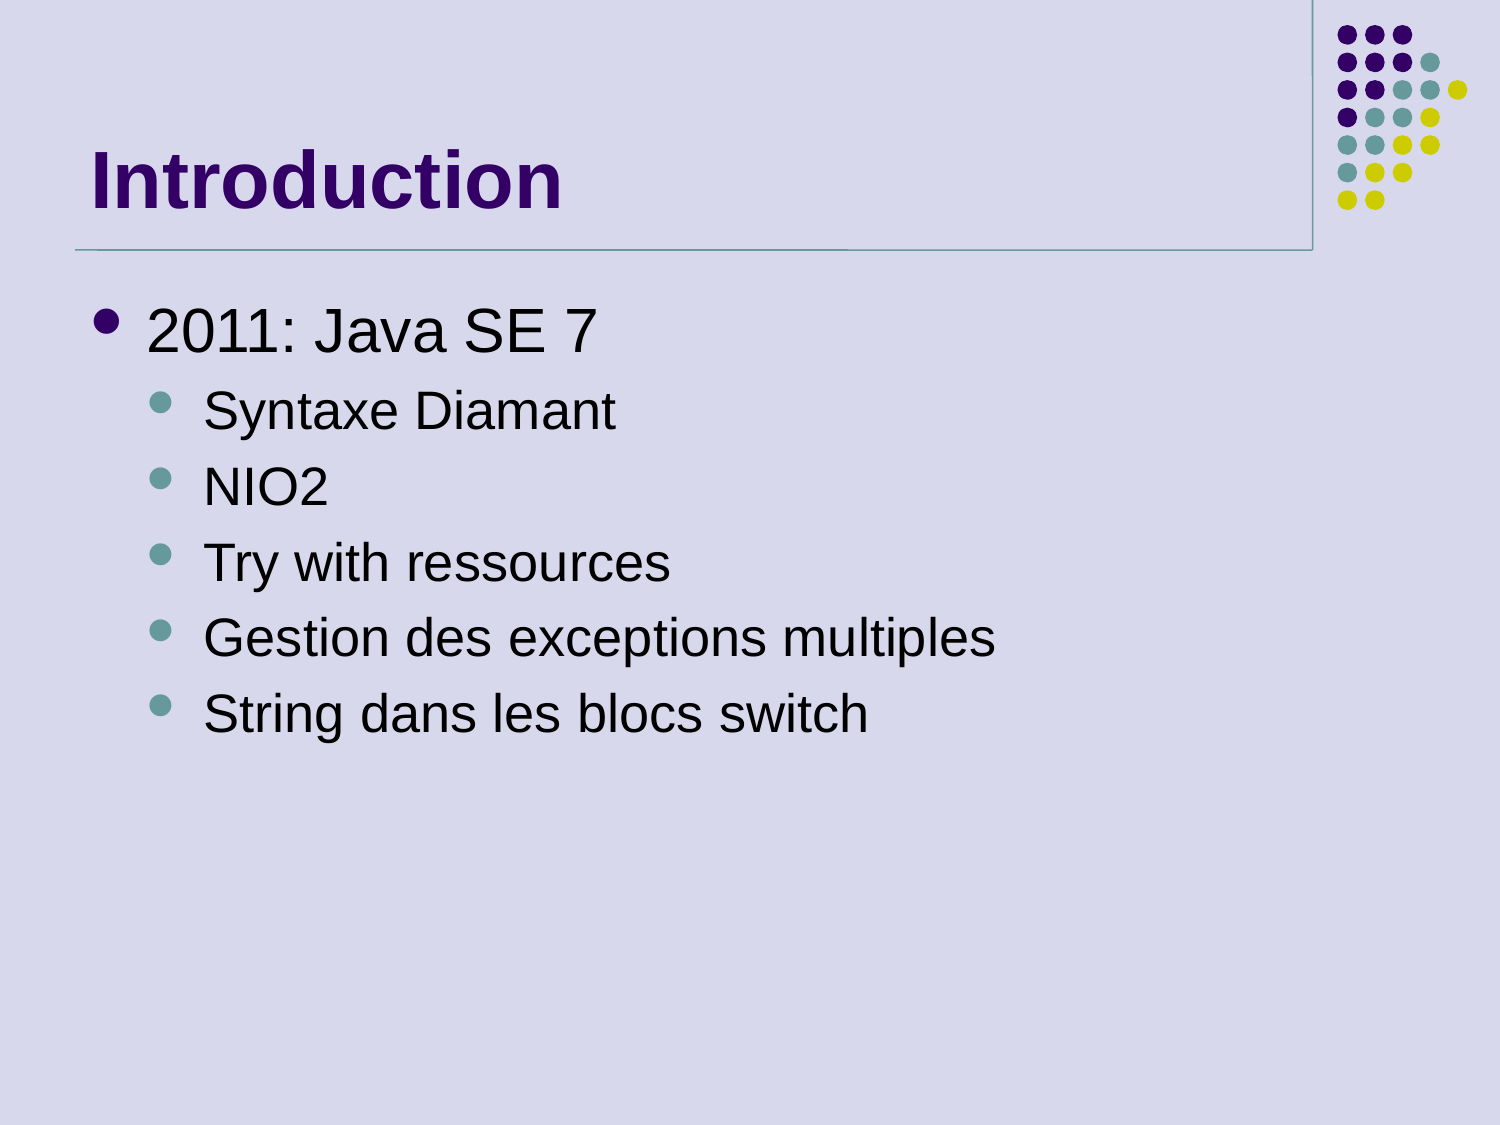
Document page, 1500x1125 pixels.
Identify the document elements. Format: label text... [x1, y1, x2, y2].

list 2011: Java SE 7 Syntaxe Diamant NIO2 Try with ressources Gestion des exceptions multiples String dans les blocs switch [75, 282, 1425, 1006]
title Introduction [75, 20, 1313, 233]
